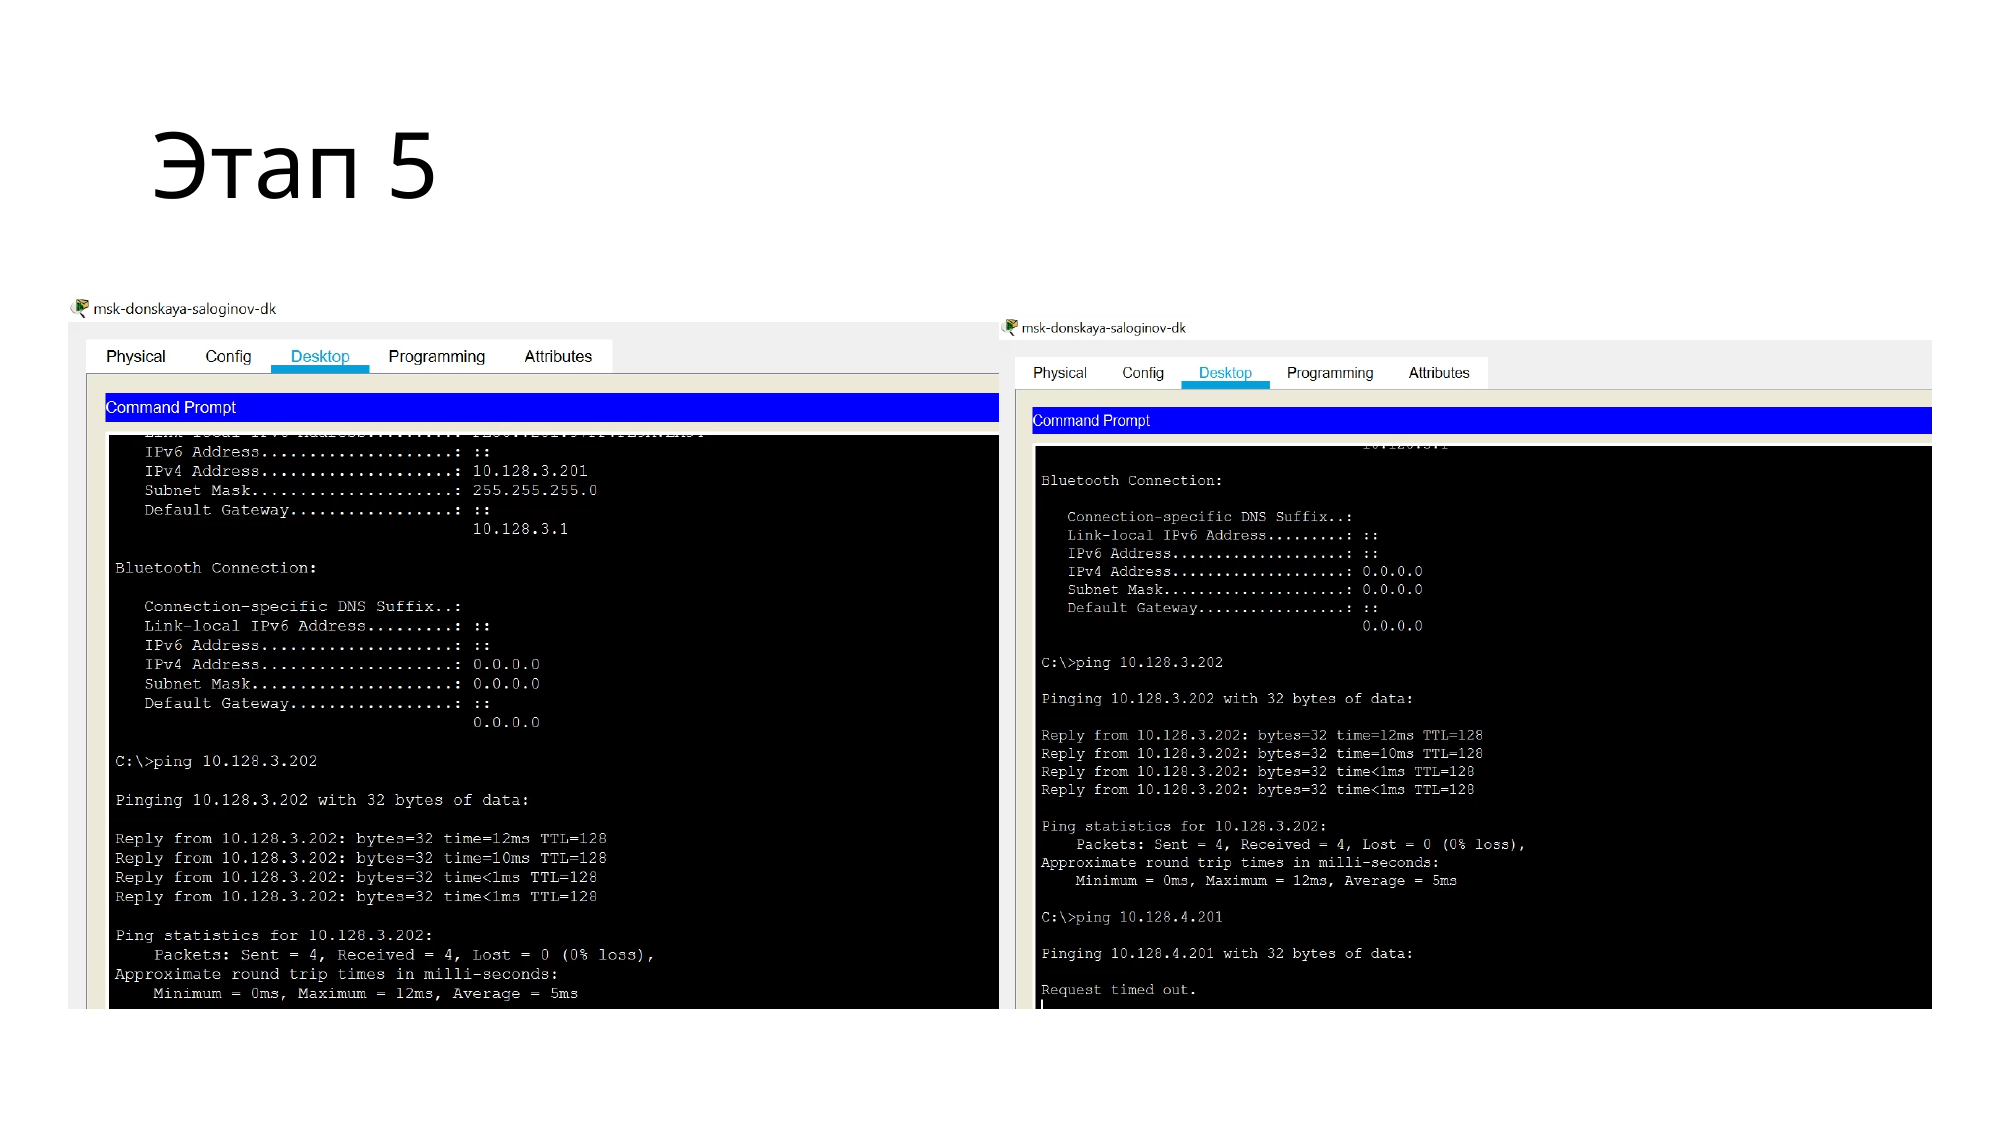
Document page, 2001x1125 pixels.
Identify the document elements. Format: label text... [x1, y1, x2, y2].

picture [999, 314, 1932, 1009]
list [67, 294, 1000, 1009]
title Этап 5 [137, 59, 1863, 278]
